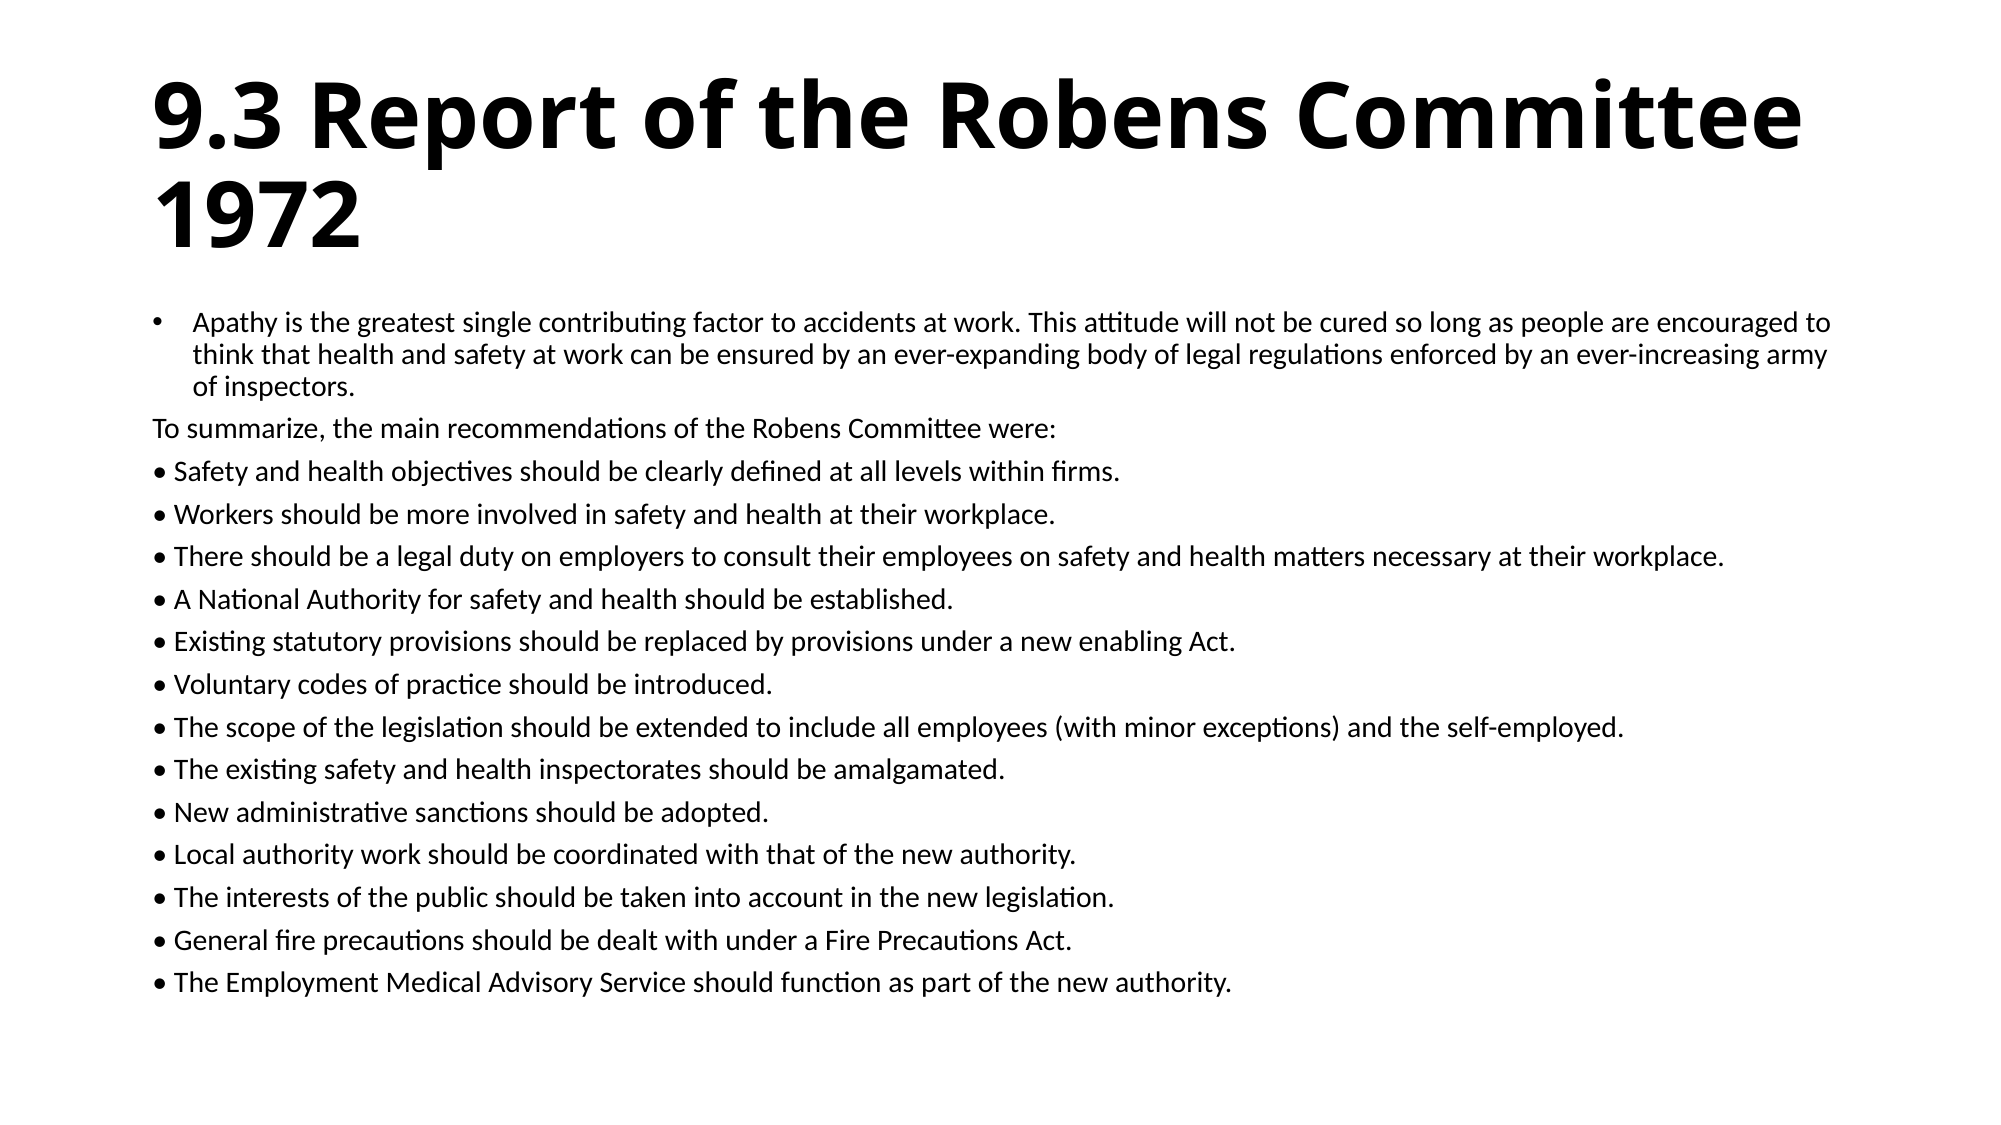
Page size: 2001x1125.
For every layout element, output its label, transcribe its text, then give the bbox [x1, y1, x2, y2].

title 9.3 Report of the Robens Committee 1972 [137, 59, 1863, 278]
list Apathy is the greatest single contributing factor to accidents at work. This attitude will not be cured so long as people are encouraged to think that health and safety at work can be ensured by an ever-expanding body of legal regulations enforced by an ever-increasing army of inspectors. To summarize, the main recommendations of the Robens Committee were: • Safety and health objectives should be clearly defined at all levels within firms. • Workers should be more involved in safety and health at their workplace. • There should be a legal duty on employers to consult their employees on safety and health matters necessary at their workplace. • A National Authority for safety and health should be established. • Existing statutory provisions should be replaced by provisions under a new enabling Act. • Voluntary codes of practice should be introduced. • The scope of the legislation should be extended to include all employees (with minor exceptions) and the self-employed. • The existing safety and health inspectorates should be amalgamated. • New administrative sanctions should be adopted. • Local authority work should be coordinated with that of the new authority. • The interests of the public should be taken into account in the new legislation. • General fire precautions should be dealt with under a Fire Precautions Act. • The Employment Medical Advisory Service should function as part of the new authority. [137, 299, 1863, 1014]
